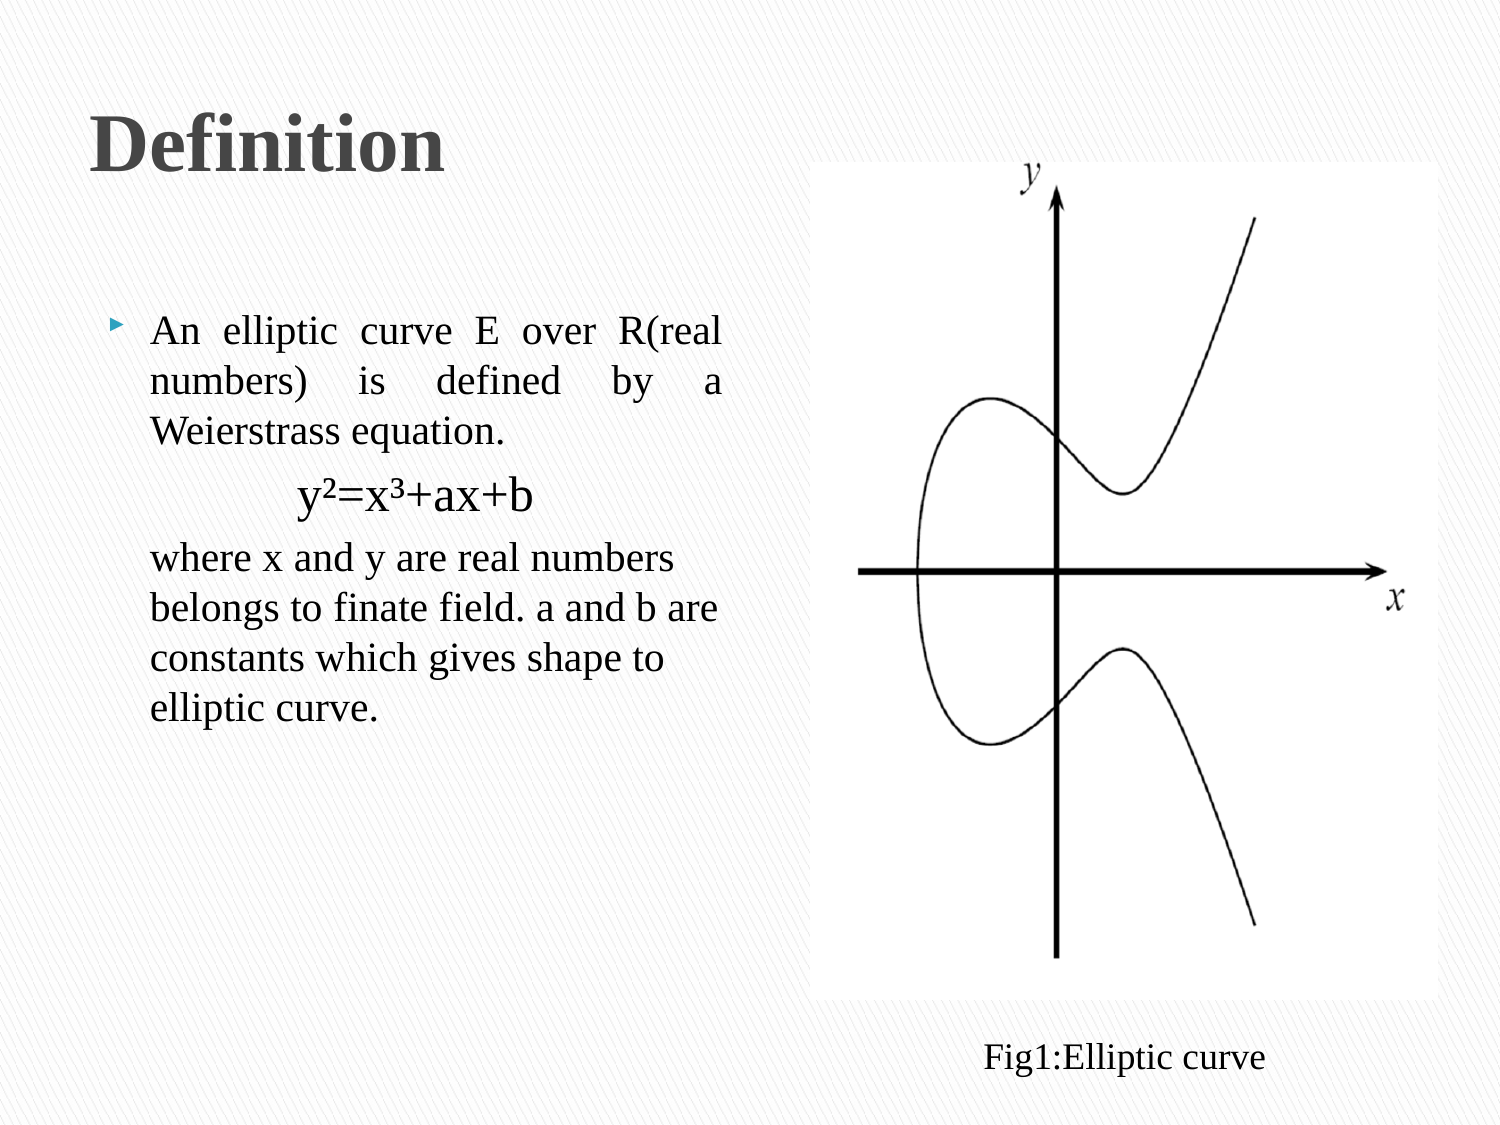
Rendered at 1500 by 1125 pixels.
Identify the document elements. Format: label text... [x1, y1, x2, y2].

list An elliptic curve E over R(real numbers) is defined by a Weierstrass equation. y²=x³+ax+b where x and y are real numbers belongs to finate field. a and b are constants which gives shape to elliptic curve. [75, 236, 738, 884]
title Definition [75, 44, 1425, 233]
text_box Fig1:Elliptic curve [812, 1024, 1438, 1085]
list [810, 162, 1438, 1001]
